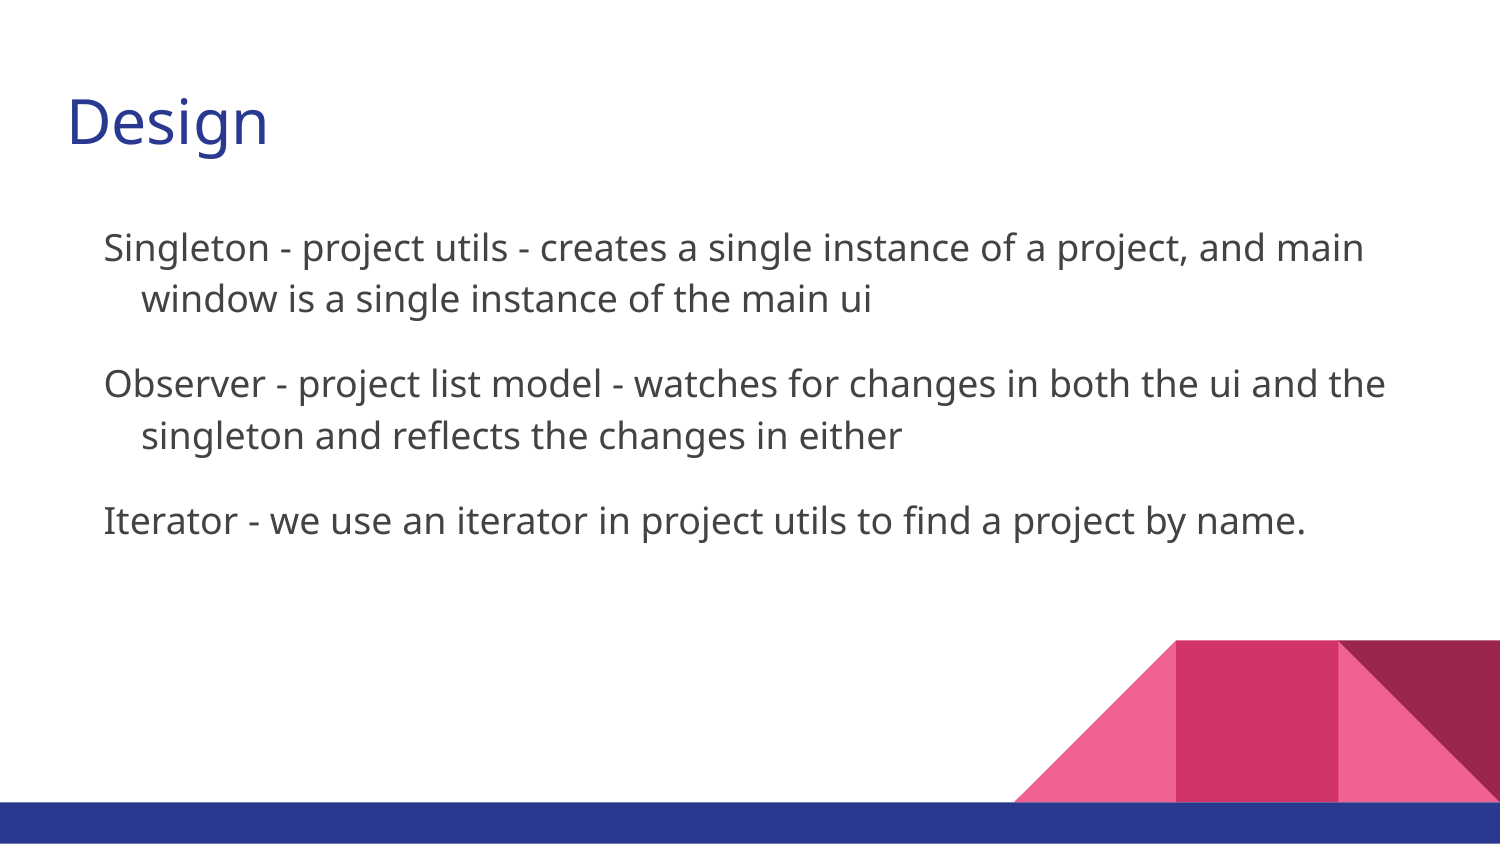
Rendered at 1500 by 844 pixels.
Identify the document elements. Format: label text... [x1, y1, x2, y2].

title Design [51, 67, 1449, 167]
list Singleton - project utils - creates a single instance of a project, and main window is a single instance of the main ui Observer - project list model - watches for changes in both the ui and the singleton and reflects the changes in either Iterator - we use an iterator in project utils to find a project by name. [51, 201, 1449, 750]
